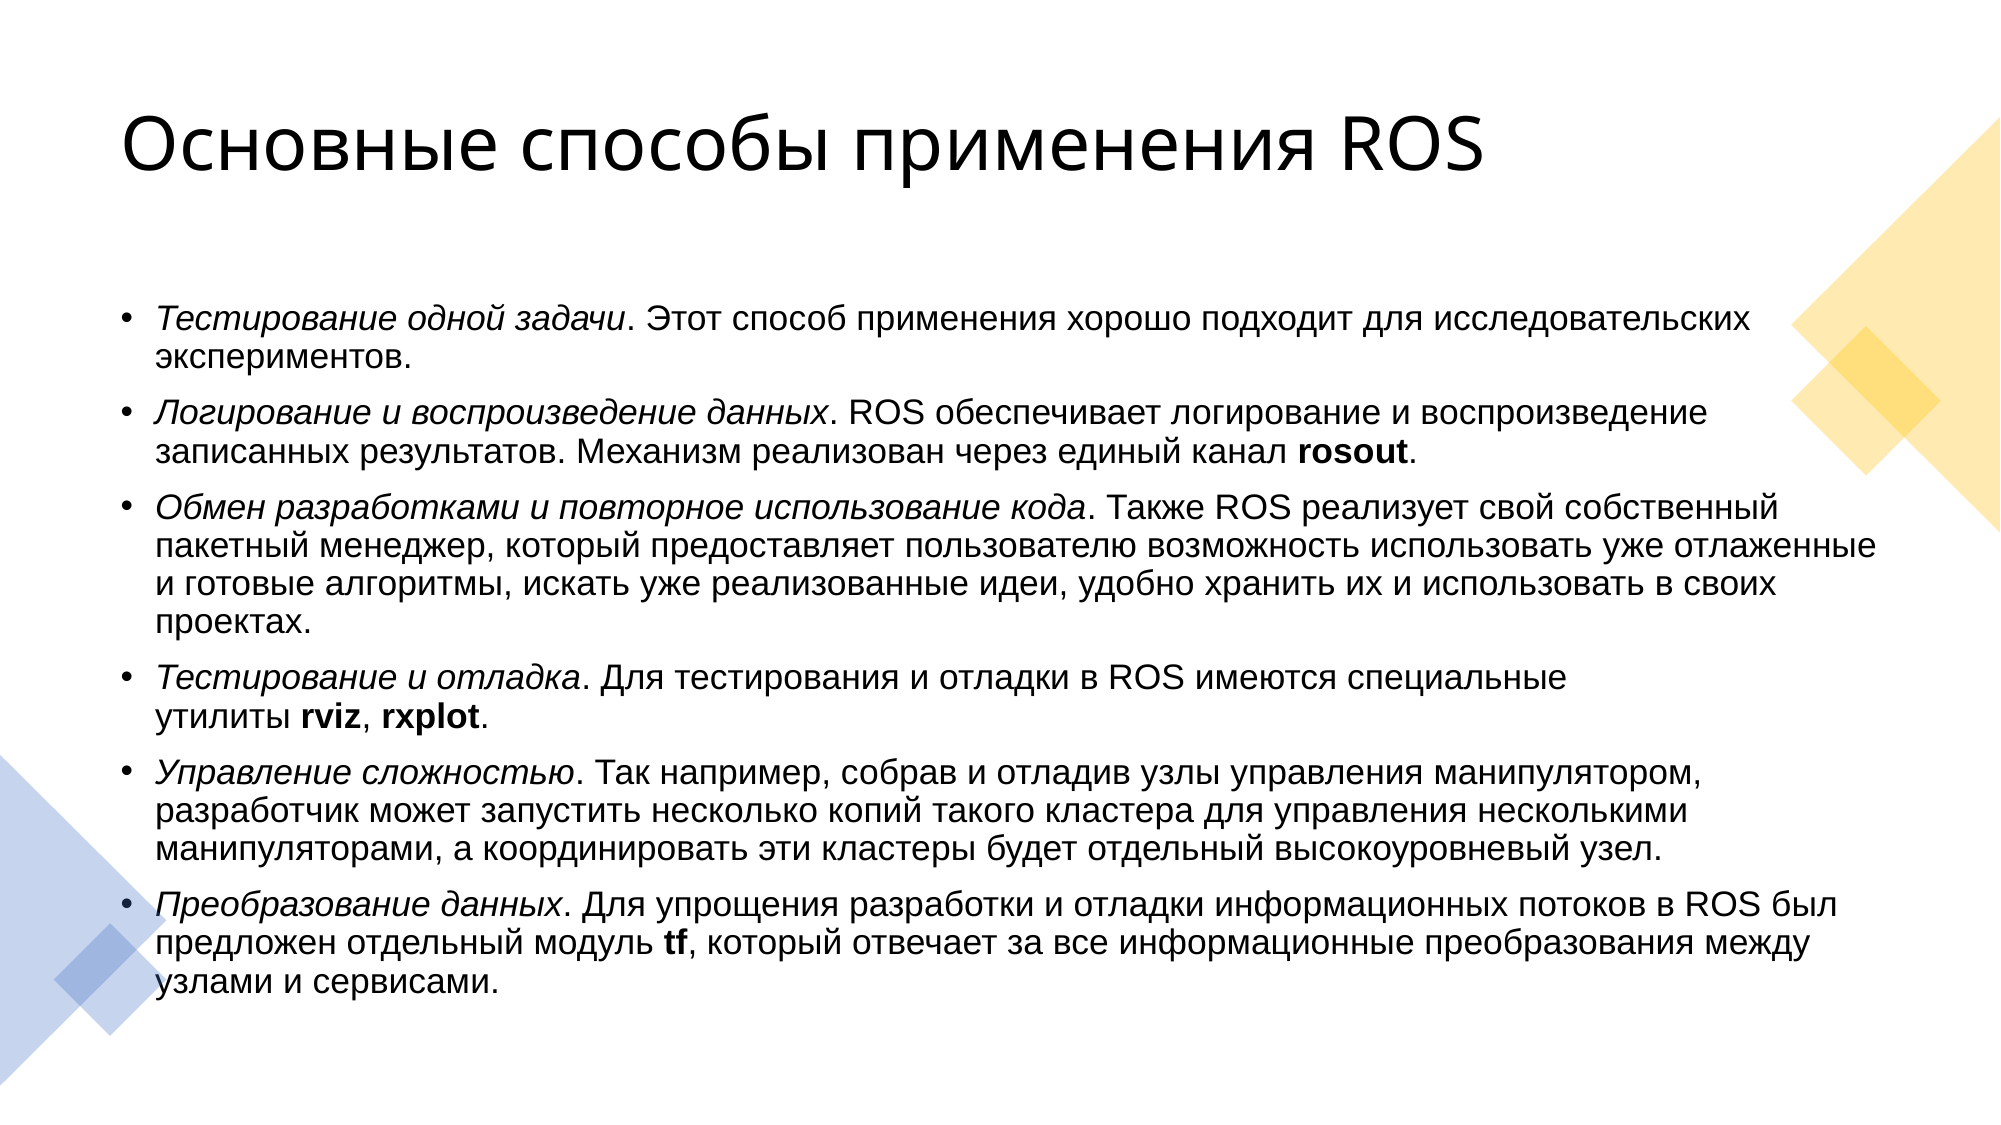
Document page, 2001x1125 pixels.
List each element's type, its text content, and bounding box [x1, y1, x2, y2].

text_box [0, 0, 2000, 856]
text_box [0, 440, 2000, 1125]
text_box [1789, 115, 2000, 535]
list Тестирование одной задачи. Этот способ применения хорошо подходит для исследовательских экспериментов. Логирование и воспроизведение данных. ROS обеспечивает логирование и воспроизведение записанных результатов. Механизм реализован через единый канал rosout. Обмен разработками и повторное использование кода. Также ROS реализует свой собственный пакетный менеджер, который предоставляет пользователю возможность использовать уже отлаженные и готовые алгоритмы, искать уже реализованные идеи, удобно хранить их и использовать в своих проектах. Тестирование и отладка. Для тестирования и отладки в ROS имеются специальные утилиты rviz, rxplot. Управление сложностью. Так например, собрав и отладив узлы управления манипулятором, разработчик может запустить несколько копий такого кластера для управления несколькими манипуляторами, а координировать эти кластеры будет отдельный высокоуровневый узел. Преобразование данных. Для упрощения разработки и отладки информационных потоков в ROS был предложен отдельный модуль tf, который отвечает за все информационные преобразования между узлами и сервисами. [105, 292, 1895, 1014]
text_box [1789, 363, 1904, 477]
text_box [52, 921, 168, 1038]
title Основные способы применения ROS [105, 52, 1895, 240]
text_box [0, 753, 168, 1088]
